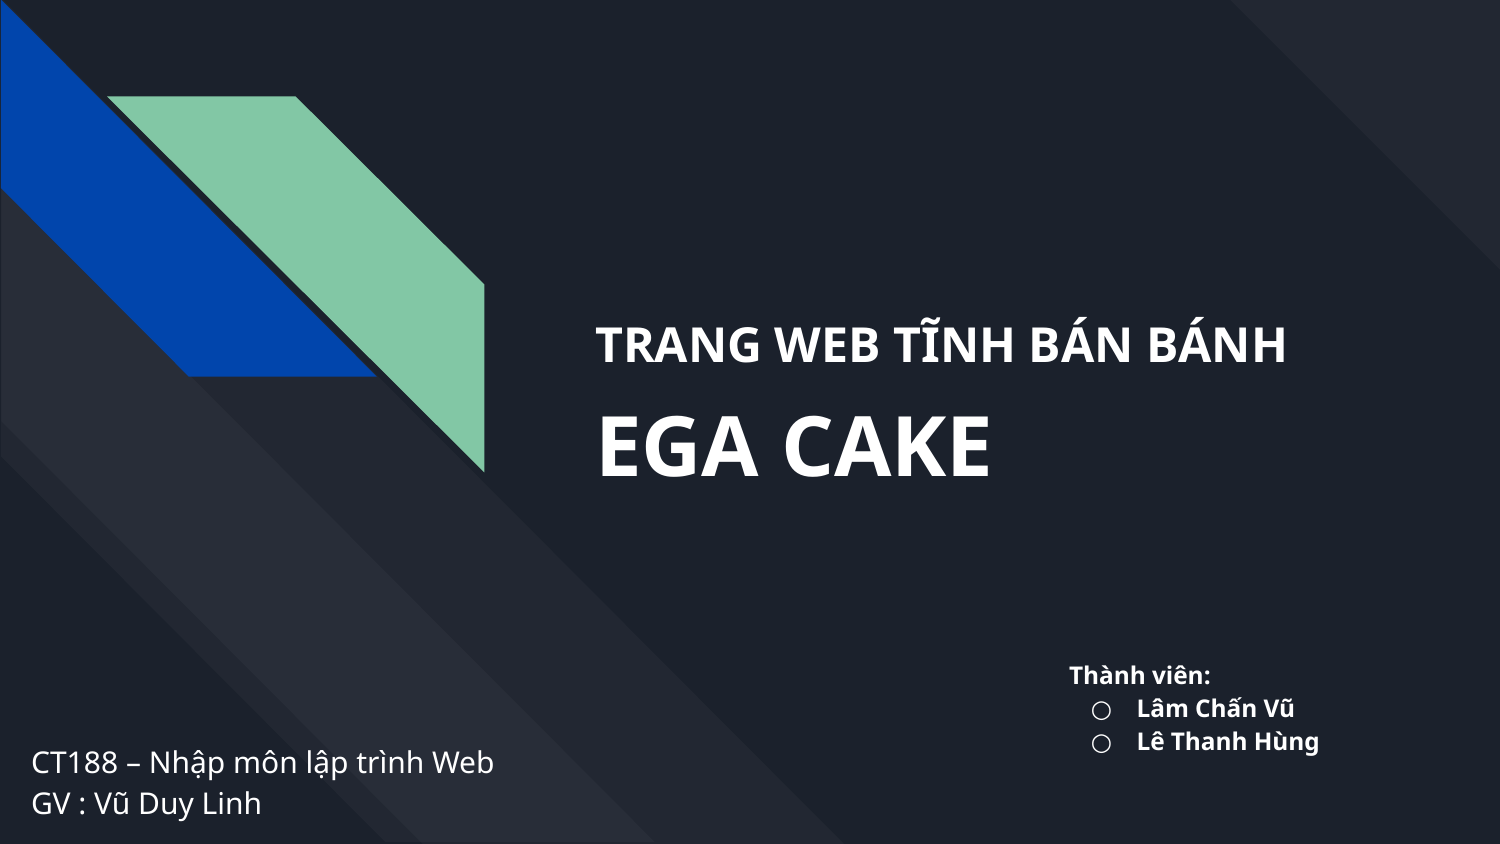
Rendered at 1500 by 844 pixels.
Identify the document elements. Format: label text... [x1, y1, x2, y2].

subtitle CT188 – Nhập môn lập trình Web GV : Vũ Duy Linh [16, 726, 564, 844]
subtitle Thành viên: Lâm Chấn Vũ Lê Thanh Hùng [1054, 643, 1369, 773]
title TRANG WEB TĨNH BÁN BÁNH EGA CAKE [580, 258, 1404, 518]
